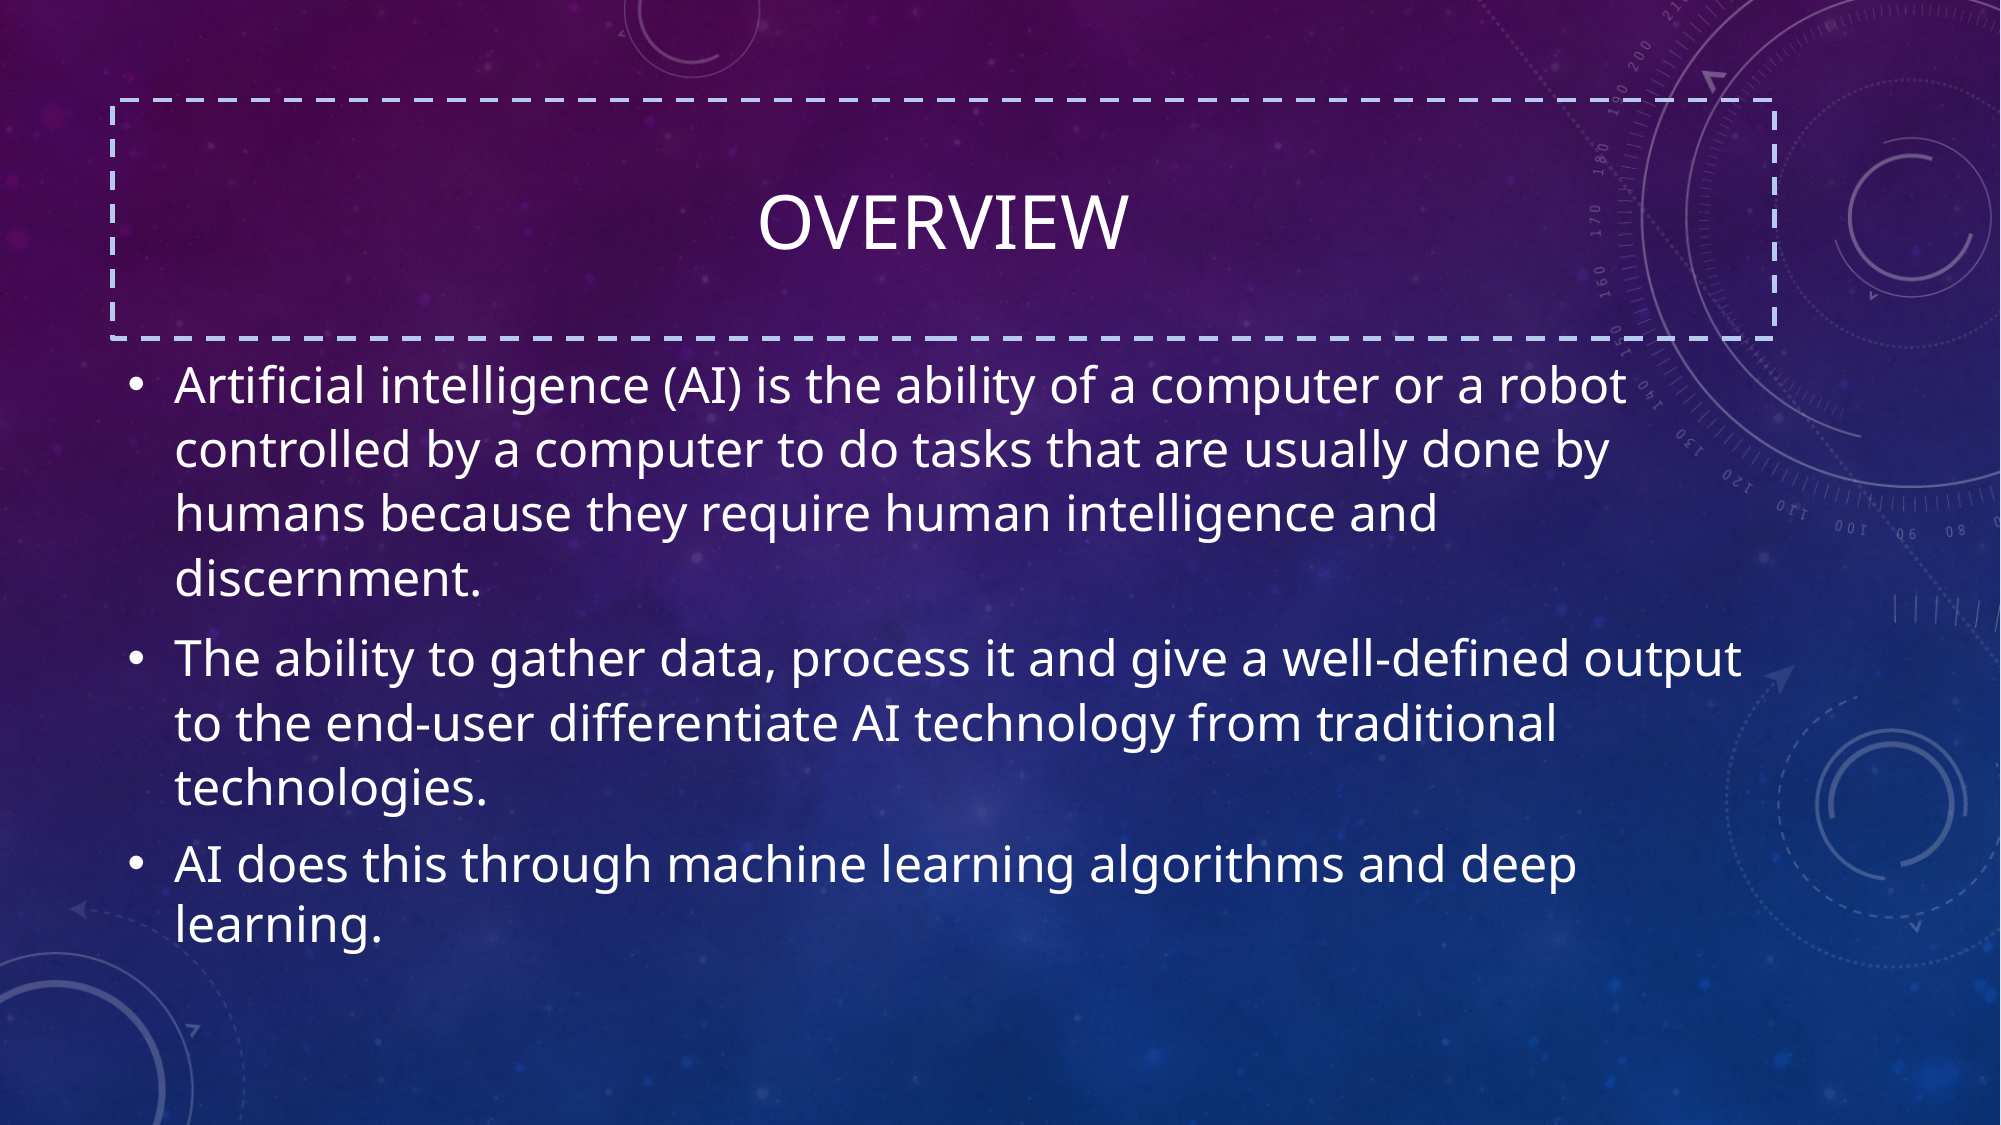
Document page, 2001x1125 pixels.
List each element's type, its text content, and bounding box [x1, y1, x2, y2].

list Artificial intelligence (AI) is the ability of a computer or a robot controlled by a computer to do tasks that are usually done by humans because they require human intelligence and discernment. The ability to gather data, process it and give a well-defined output to the end-user differentiate AI technology from traditional technologies. AI does this through machine learning algorithms and deep learning. [112, 351, 1775, 950]
title Overview [112, 99, 1775, 339]
picture [0, 0, 2001, 1125]
